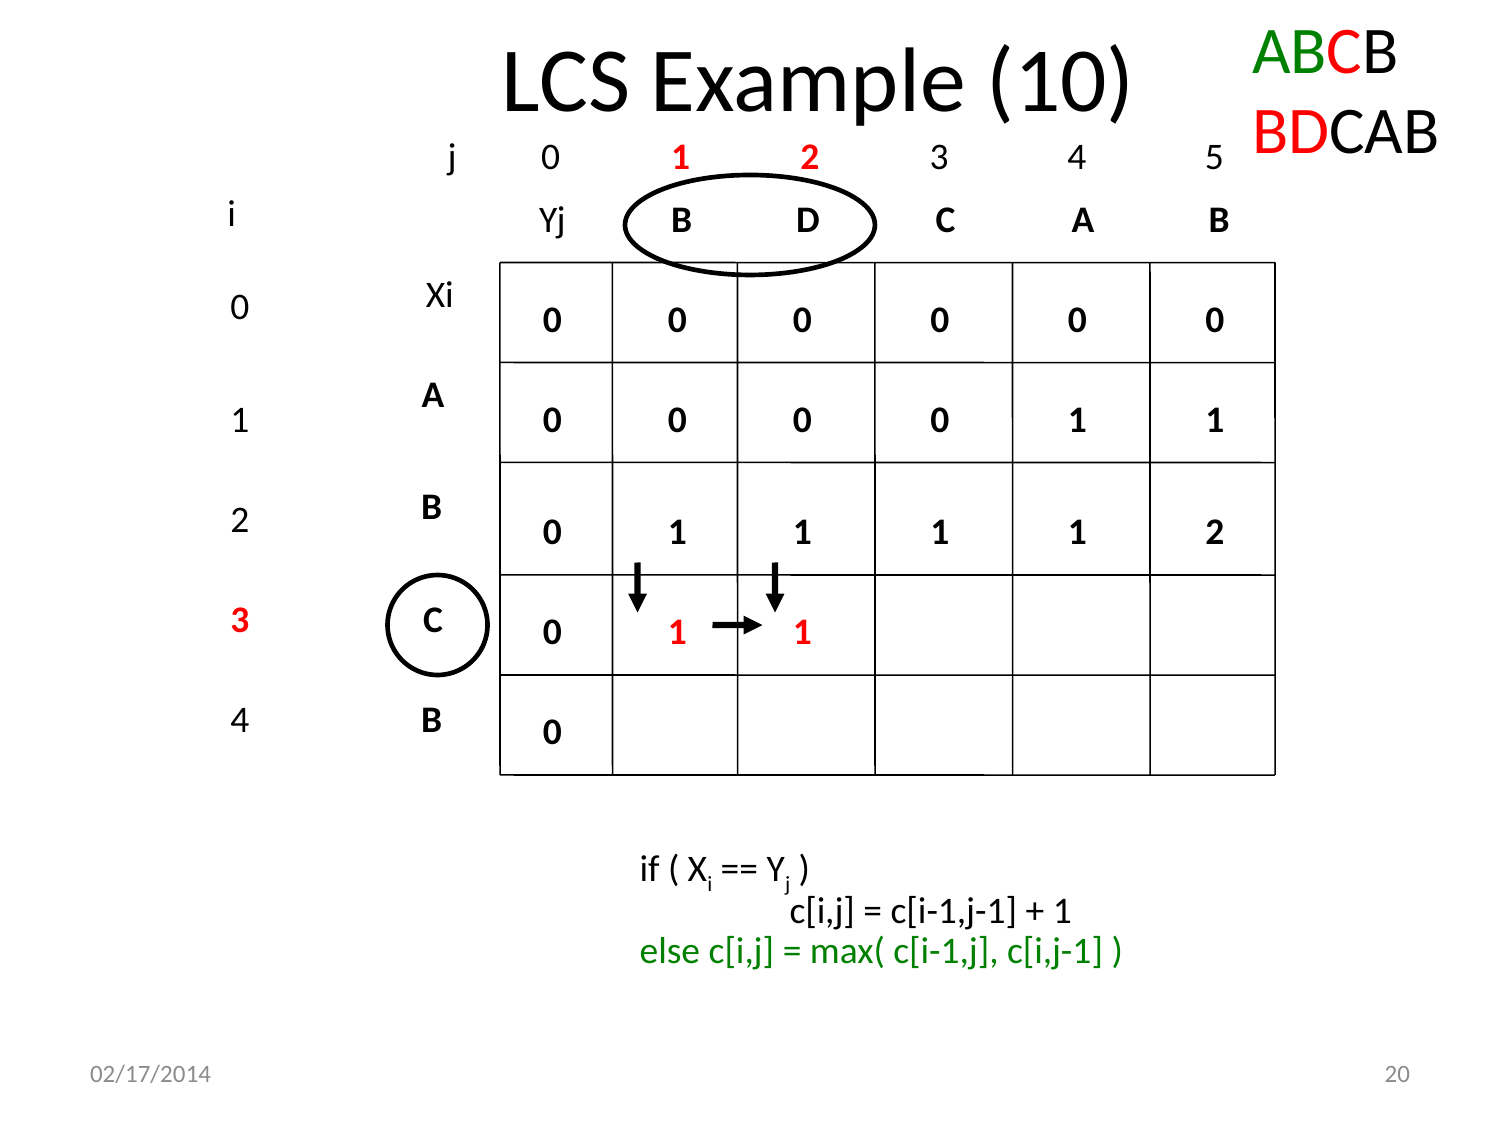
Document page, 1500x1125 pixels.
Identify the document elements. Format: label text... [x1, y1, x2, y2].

text_box B [1193, 187, 1245, 248]
text_box B [406, 474, 458, 535]
text_box 2 [215, 487, 265, 548]
text_box 0 [778, 387, 827, 448]
title LCS Example (10) [137, 0, 1237, 150]
text_box [712, 618, 763, 632]
text_box 1 [653, 499, 702, 560]
text_box 1 [1053, 387, 1102, 448]
text_box C [920, 187, 971, 248]
text_box Xi [411, 262, 469, 323]
text_box 0 [653, 287, 702, 348]
text_box 0 [653, 387, 702, 448]
text_box ABCB BDCAB [1237, 0, 1500, 175]
text_box Yj [524, 187, 581, 248]
text_box 1 [778, 599, 827, 660]
text_box [768, 562, 782, 613]
text_box 1 [1190, 387, 1240, 448]
text_box [624, 174, 875, 275]
text_box 3 [215, 587, 265, 648]
text_box [631, 562, 644, 613]
text_box 1 [915, 499, 965, 560]
text_box 1 [1053, 499, 1102, 560]
text_box 0 [1053, 287, 1102, 348]
text_box 0 [528, 499, 577, 560]
text_box 1 [778, 499, 827, 560]
text_box 0 [528, 387, 577, 448]
text_box 0 [915, 287, 965, 348]
text_box j 0 1 2 3 4 5 [432, 124, 1249, 185]
text_box A [406, 362, 460, 423]
text_box 0 [1190, 287, 1240, 348]
text_box A [1056, 187, 1110, 248]
text_box 0 [528, 699, 577, 760]
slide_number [75, 1042, 425, 1103]
text_box 0 [528, 599, 577, 660]
slide_number 20 [1074, 1042, 1425, 1103]
text_box 1 [215, 387, 265, 448]
text_box 0 [915, 387, 965, 448]
text_box 4 [215, 687, 265, 748]
text_box B [406, 687, 458, 748]
text_box 2 [1190, 499, 1240, 560]
text_box i [212, 181, 251, 242]
text_box 0 [778, 287, 827, 348]
text_box 0 [528, 287, 577, 348]
text_box [387, 575, 488, 676]
text_box 0 [215, 274, 265, 335]
text_box if ( Xi == Yj ) c[i,j] = c[i-1,j-1] + 1 else c[i,j] = max( c[i-1,j], c[i,j-1] ) [324, 837, 1138, 1051]
text_box 1 [653, 599, 702, 660]
